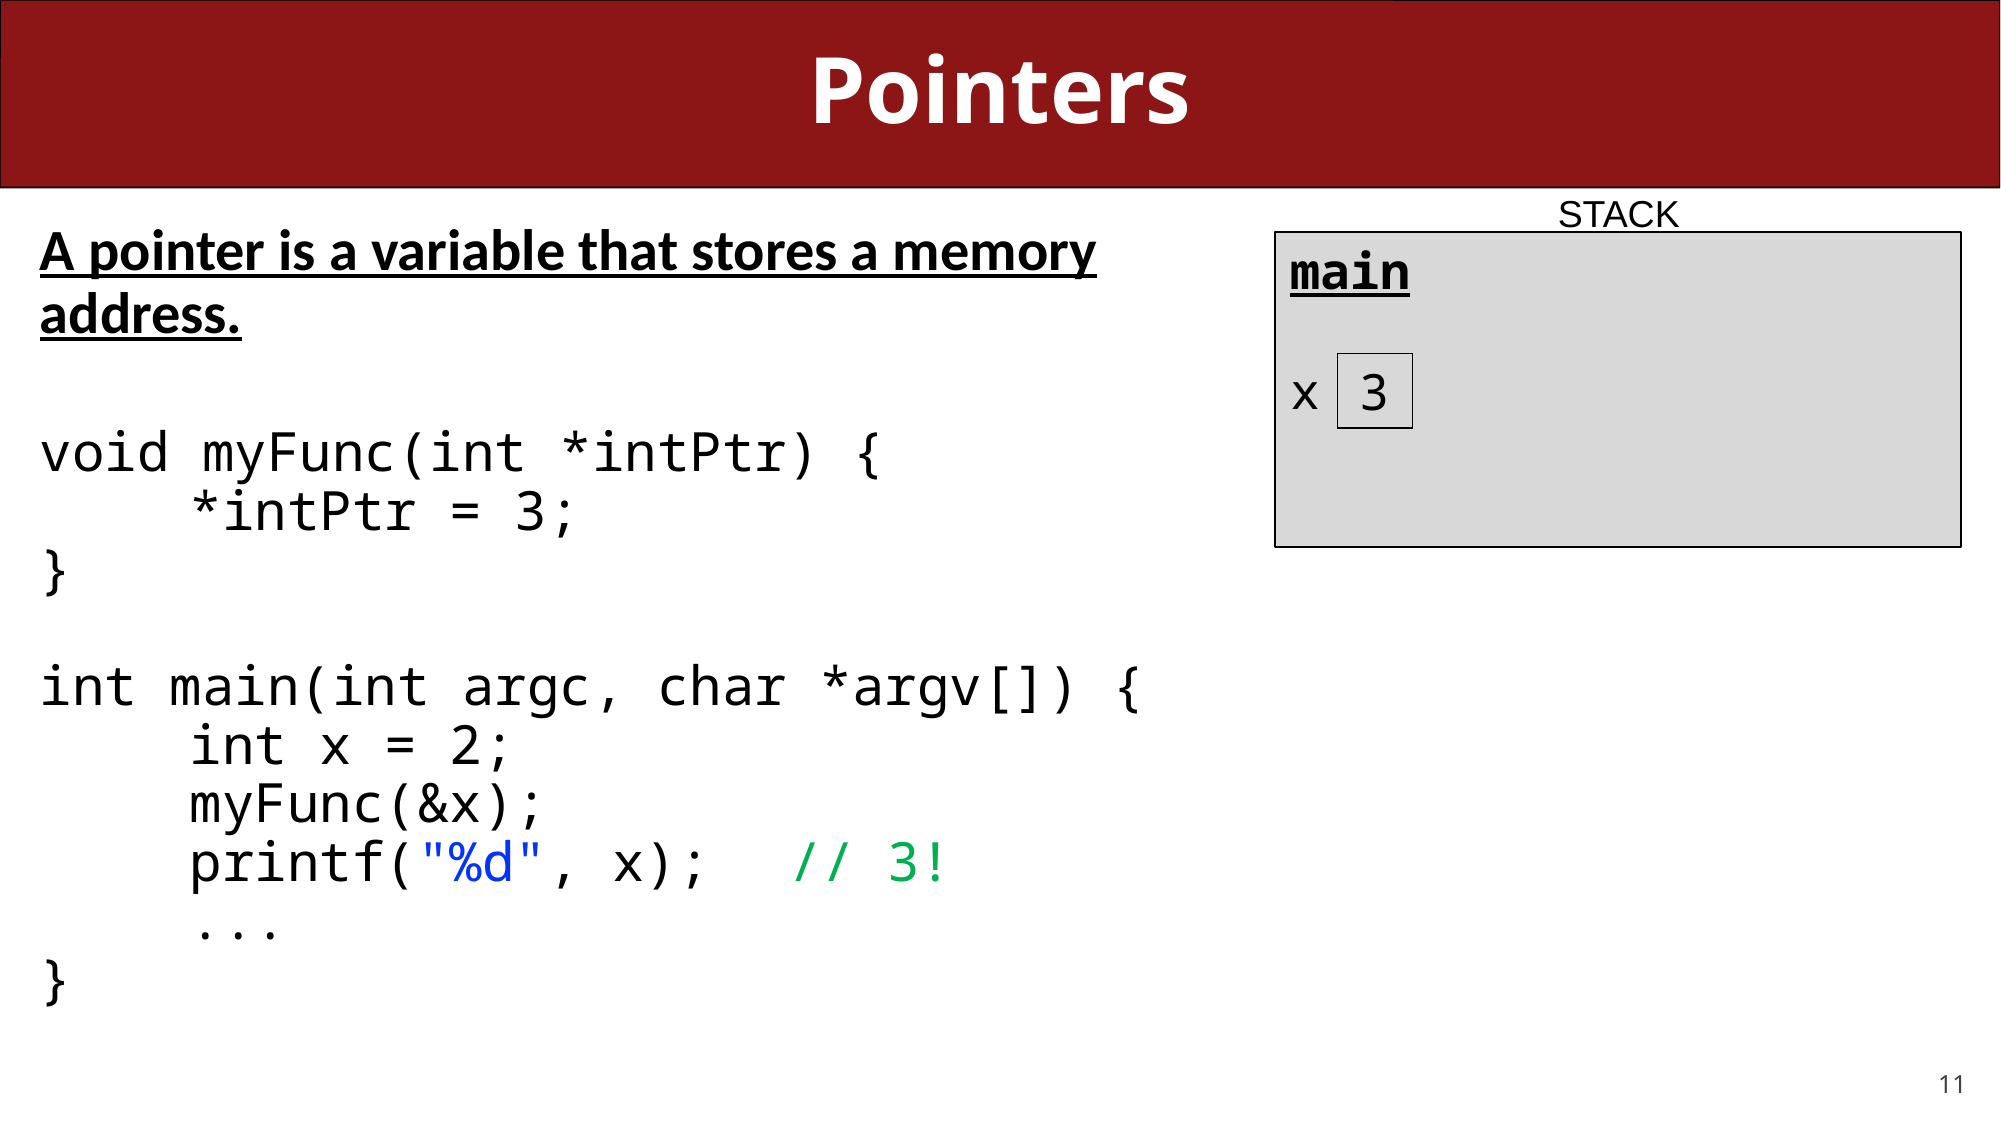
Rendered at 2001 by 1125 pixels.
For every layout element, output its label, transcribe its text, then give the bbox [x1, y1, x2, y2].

list A pointer is a variable that stores a memory address. void myFunc(int *intPtr) { *intPtr = 3; } int main(int argc, char *argv[]) { int x = 2; myFunc(&x); printf("%d", x); // 3! ... } [24, 212, 1168, 1100]
text_box main x [1274, 232, 1961, 548]
title Pointers [75, 0, 1925, 188]
text_box 3 [1337, 353, 1413, 429]
text_box STACK [1541, 182, 1695, 243]
